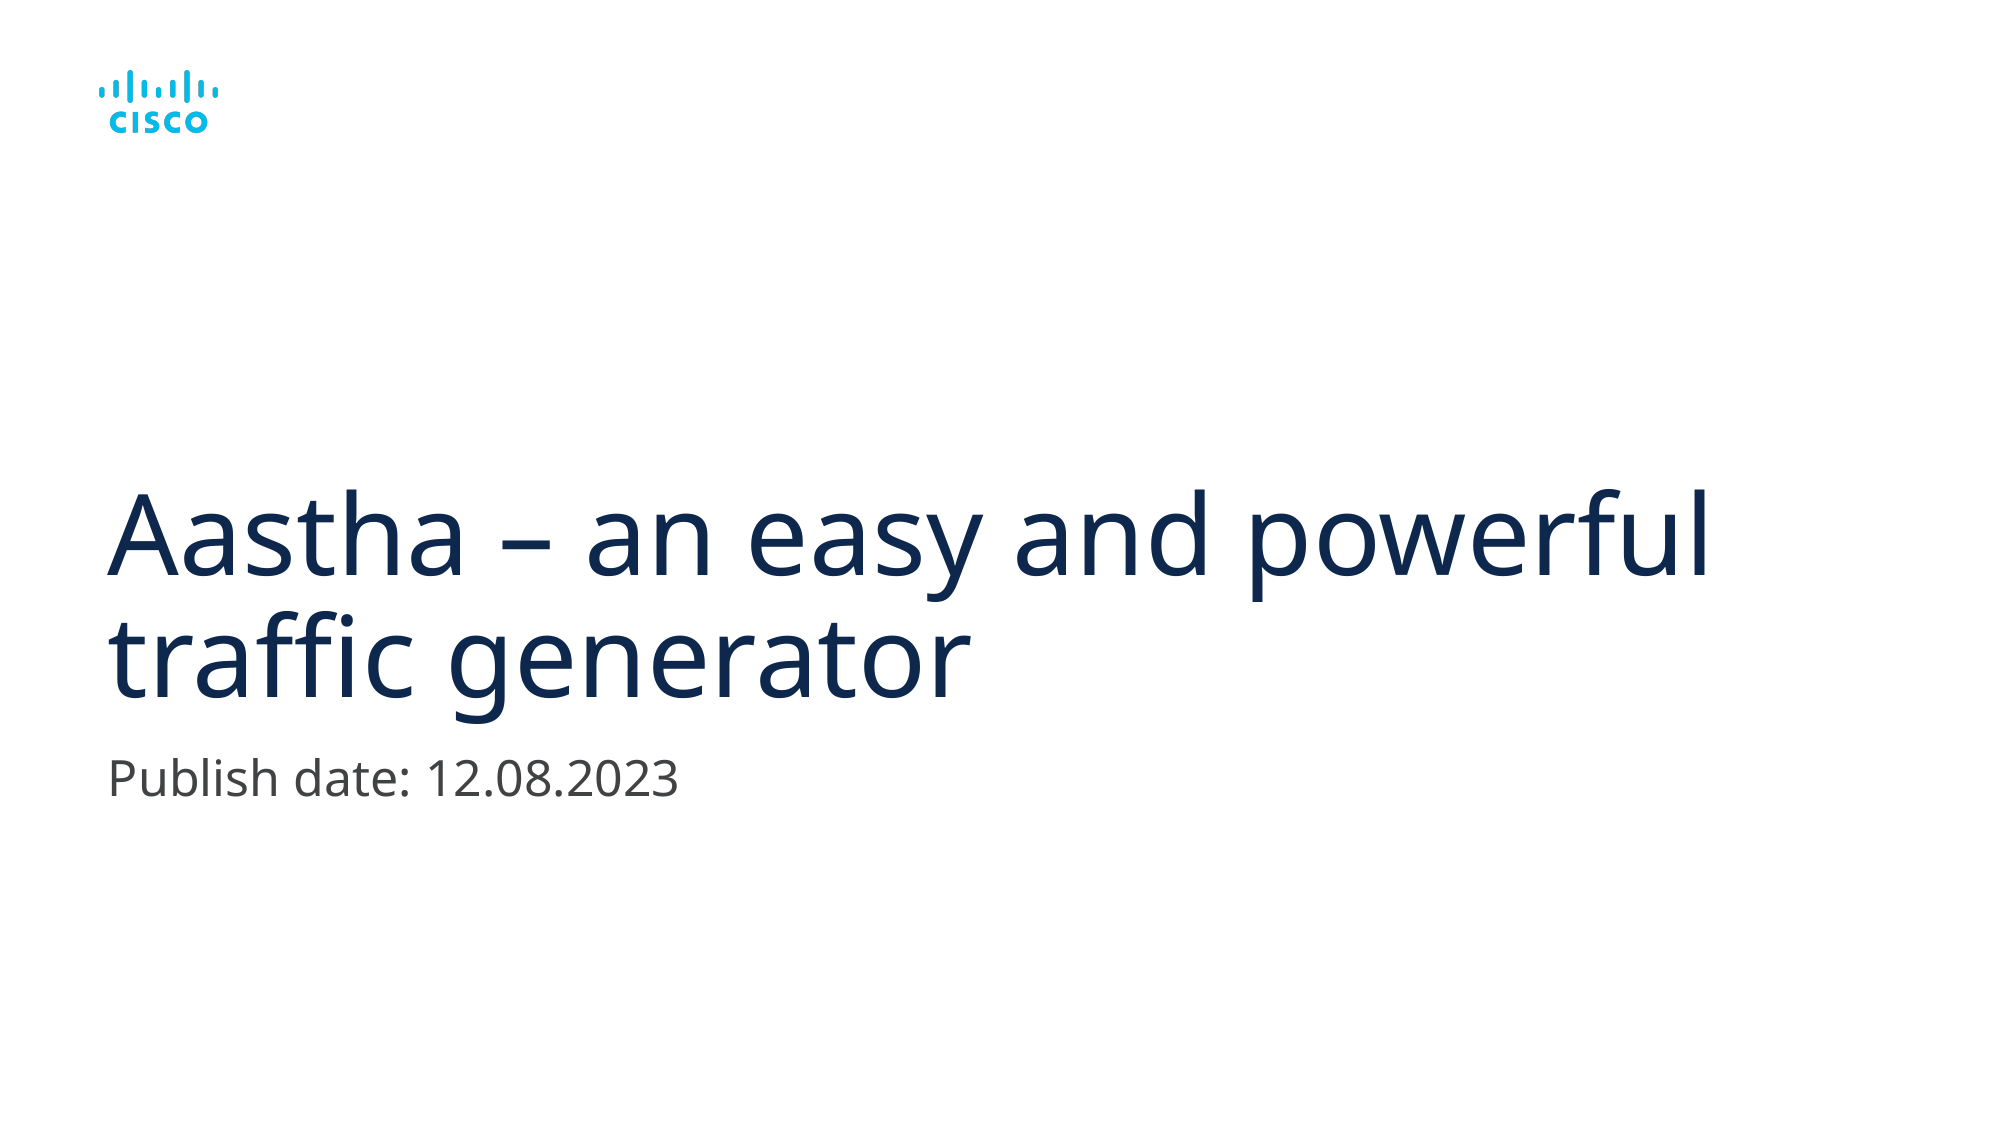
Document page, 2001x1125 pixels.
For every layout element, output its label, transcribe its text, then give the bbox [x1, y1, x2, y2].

picture [192, 118, 201, 127]
title Aastha – an easy and powerful traffic generator [100, 482, 1901, 730]
picture [99, 70, 218, 133]
list Publish date: 12.08.2023 [100, 743, 1901, 809]
